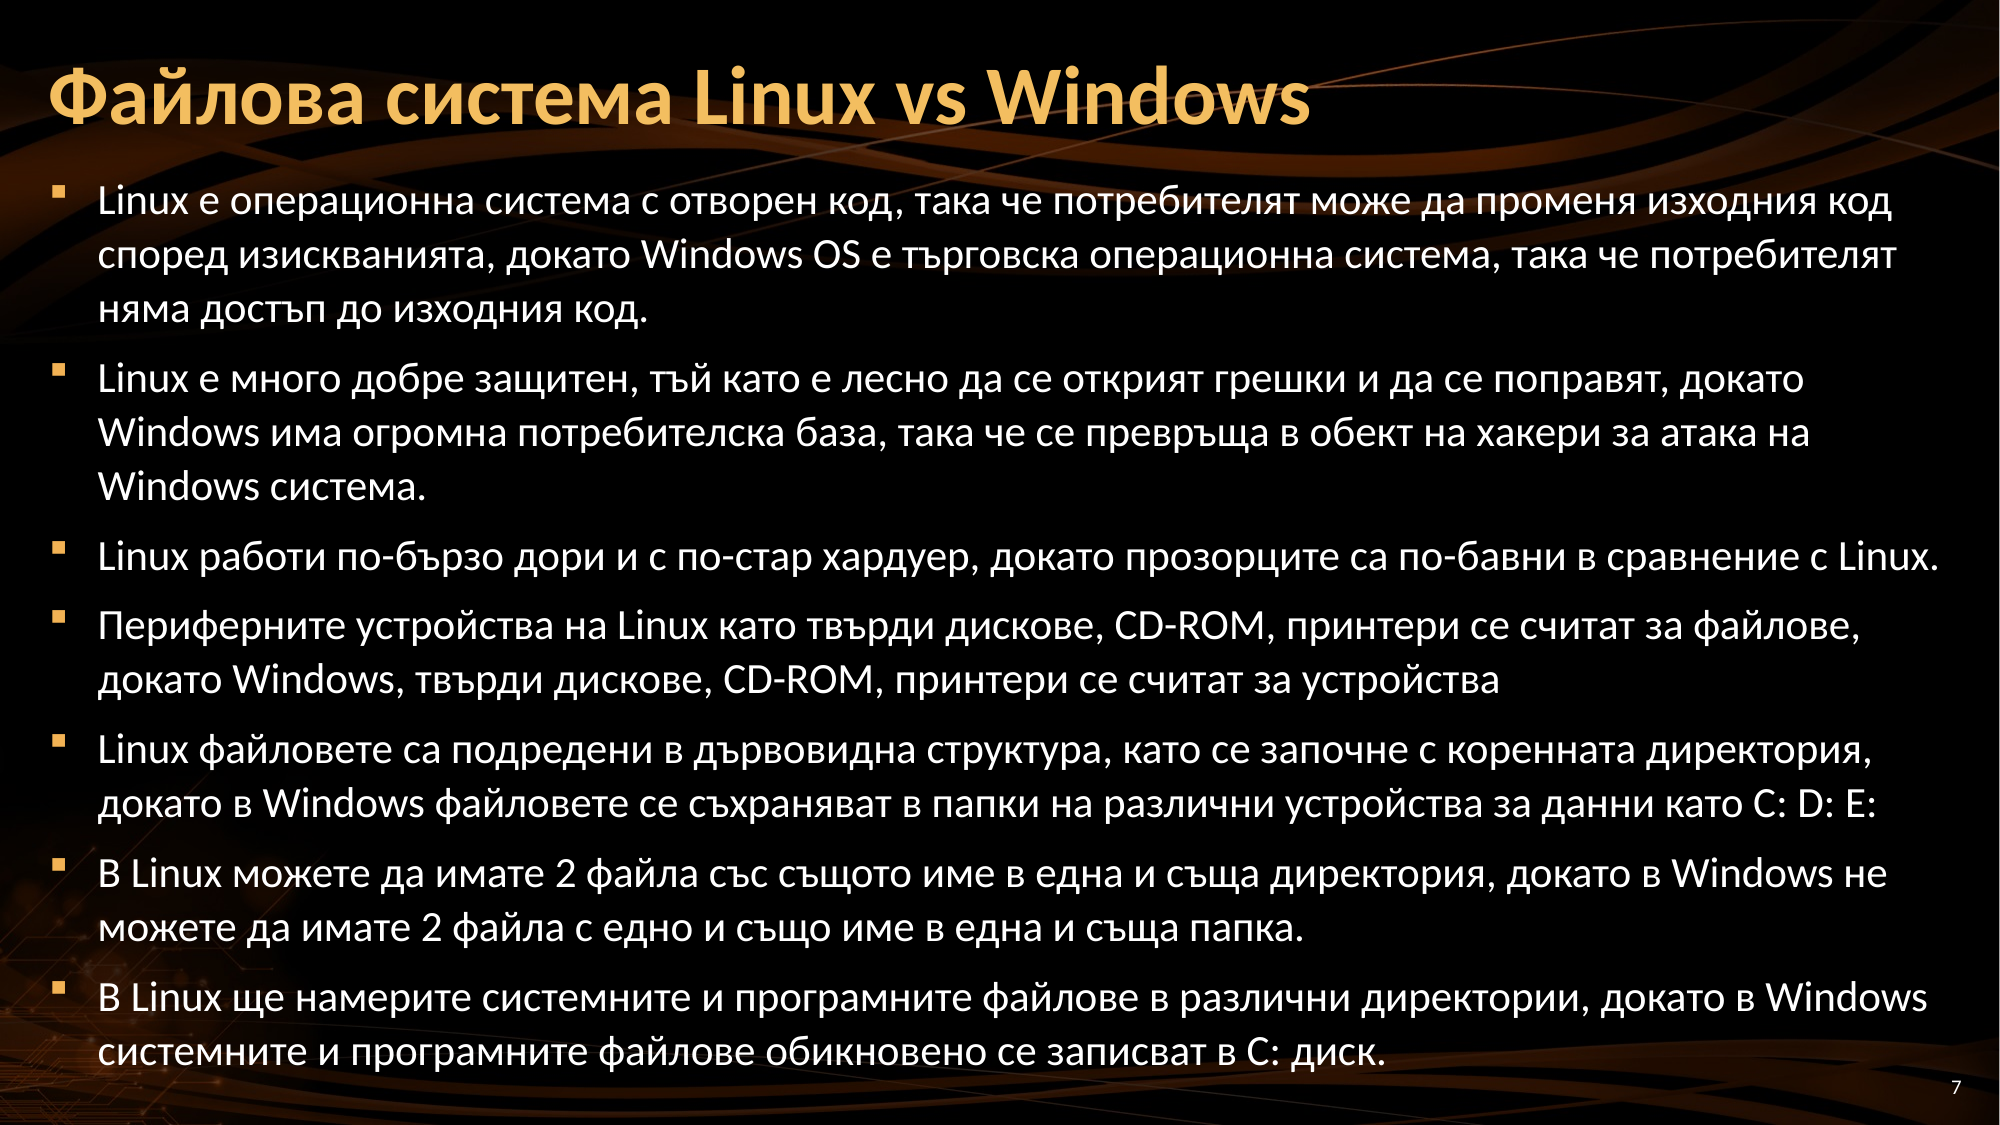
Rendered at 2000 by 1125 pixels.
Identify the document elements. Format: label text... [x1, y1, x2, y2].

picture [0, 0, 2000, 1125]
list Linux е операционна система с отворен код, така че потребителят може да променя изходния код според изискванията, докато Windows OS е търговска операционна система, така че потребителят няма достъп до изходния код. Linux е много добре защитен, тъй като е лесно да се открият грешки и да се поправят, докато Windows има огромна потребителска база, така че се превръща в обект на хакери за атака на Windows система. Linux работи по-бързо дори и с по-стар хардуер, докато прозорците са по-бавни в сравнение с Linux. Периферните устройства на Linux като твърди дискове, CD-ROM, принтери се считат за файлове, докато Windows, твърди дискове, CD-ROM, принтери се считат за устройства Linux файловете са подредени в дървовидна структура, като се започне с коренната директория, докато в Windows файловете се съхраняват в папки на различни устройства за данни като C: D: E: В Linux можете да имате 2 файла със същото име в една и съща директория, докато в Windows не можете да имате 2 файла с едно и също име в една и съща папка. В Linux ще намерите системните и програмните файлове в различни директории, докато в Windows системните и програмните файлове обикновено се записват в C: диск. [31, 189, 1968, 1103]
title Файлова система Linux vs Windows [30, 6, 1968, 189]
